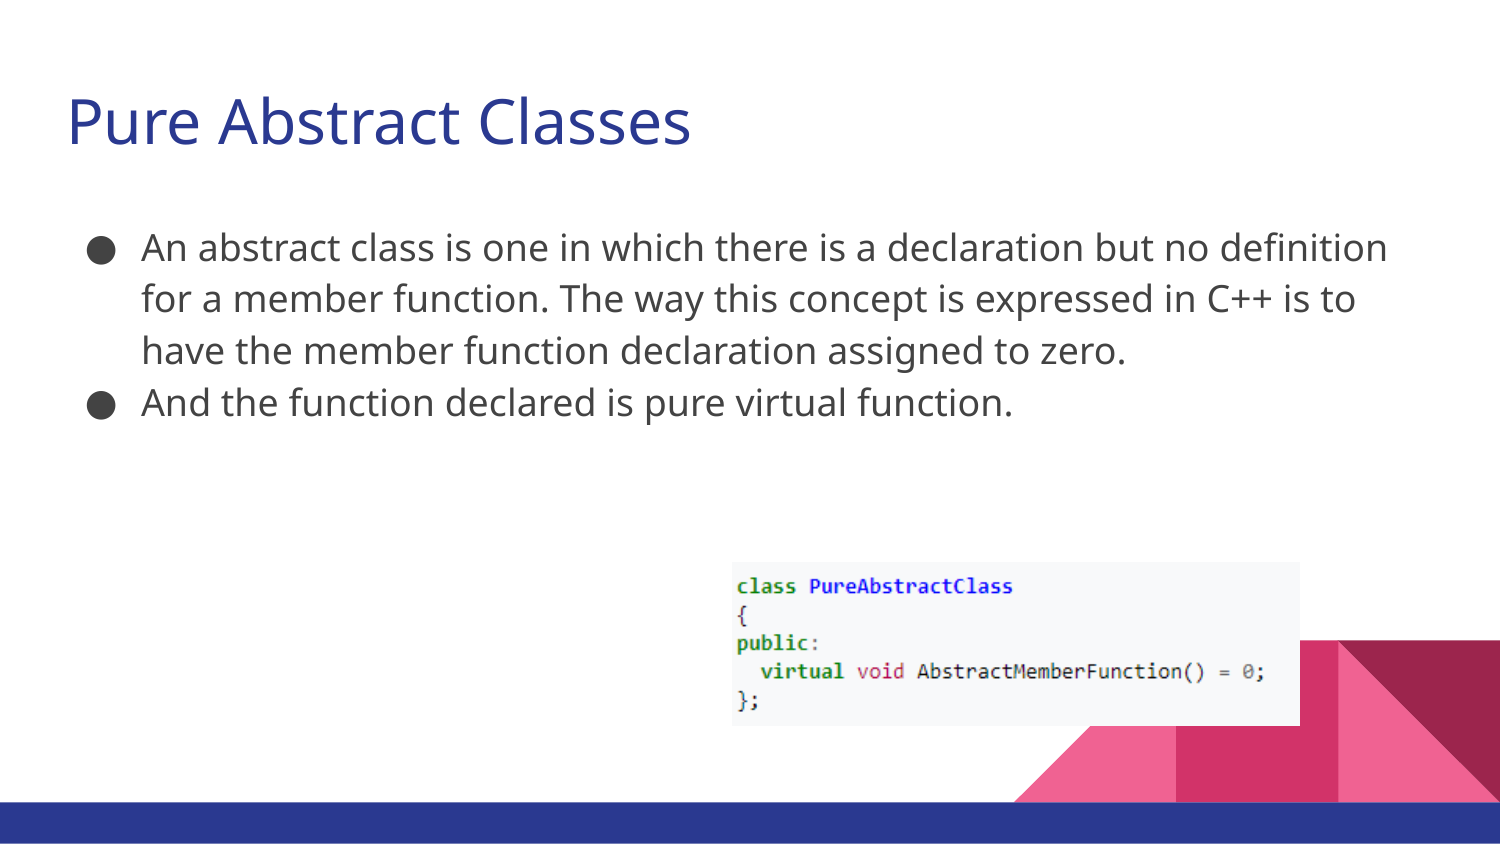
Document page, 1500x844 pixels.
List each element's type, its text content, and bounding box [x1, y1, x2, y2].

list An abstract class is one in which there is a declaration but no definition for a member function. The way this concept is expressed in C++ is to have the member function declaration assigned to zero. And the function declared is pure virtual function. [51, 201, 1449, 750]
picture [731, 562, 1300, 726]
title Pure Abstract Classes [51, 67, 1449, 167]
